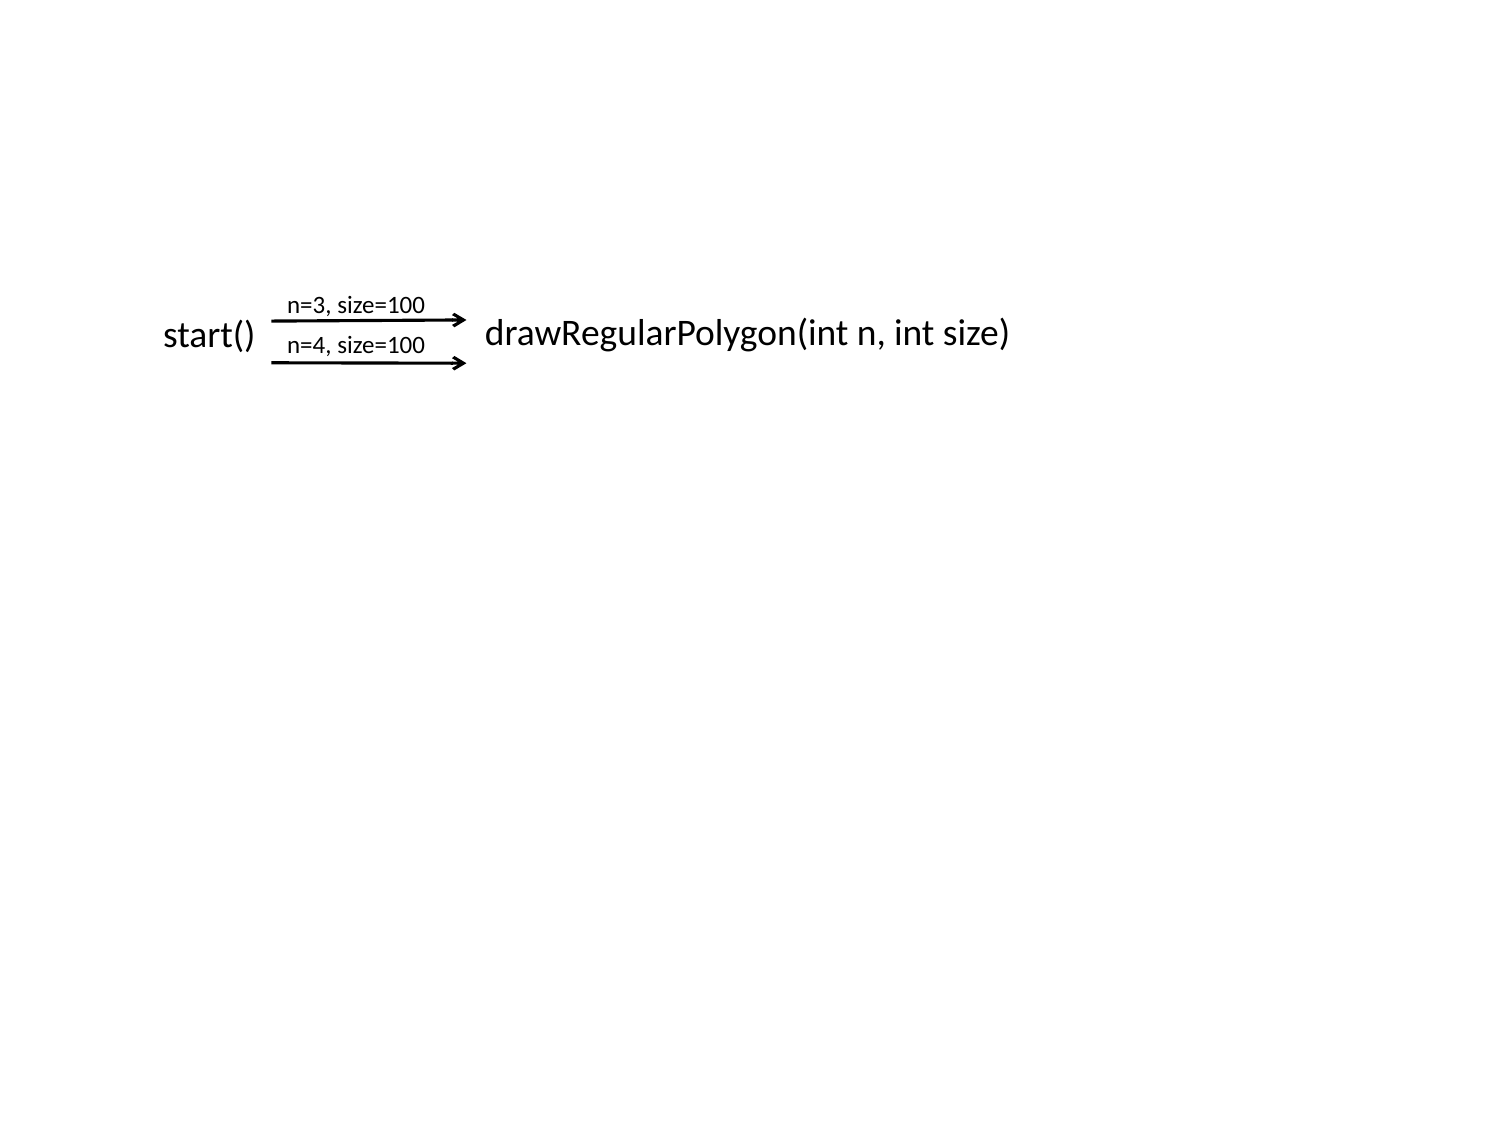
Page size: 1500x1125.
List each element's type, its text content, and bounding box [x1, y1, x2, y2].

text_box drawRegularPolygon(int n, int size) [470, 300, 1026, 361]
text_box n=4, size=100 [272, 330, 441, 361]
text_box n=3, size=100 [272, 280, 441, 318]
text_box start() [148, 302, 271, 363]
